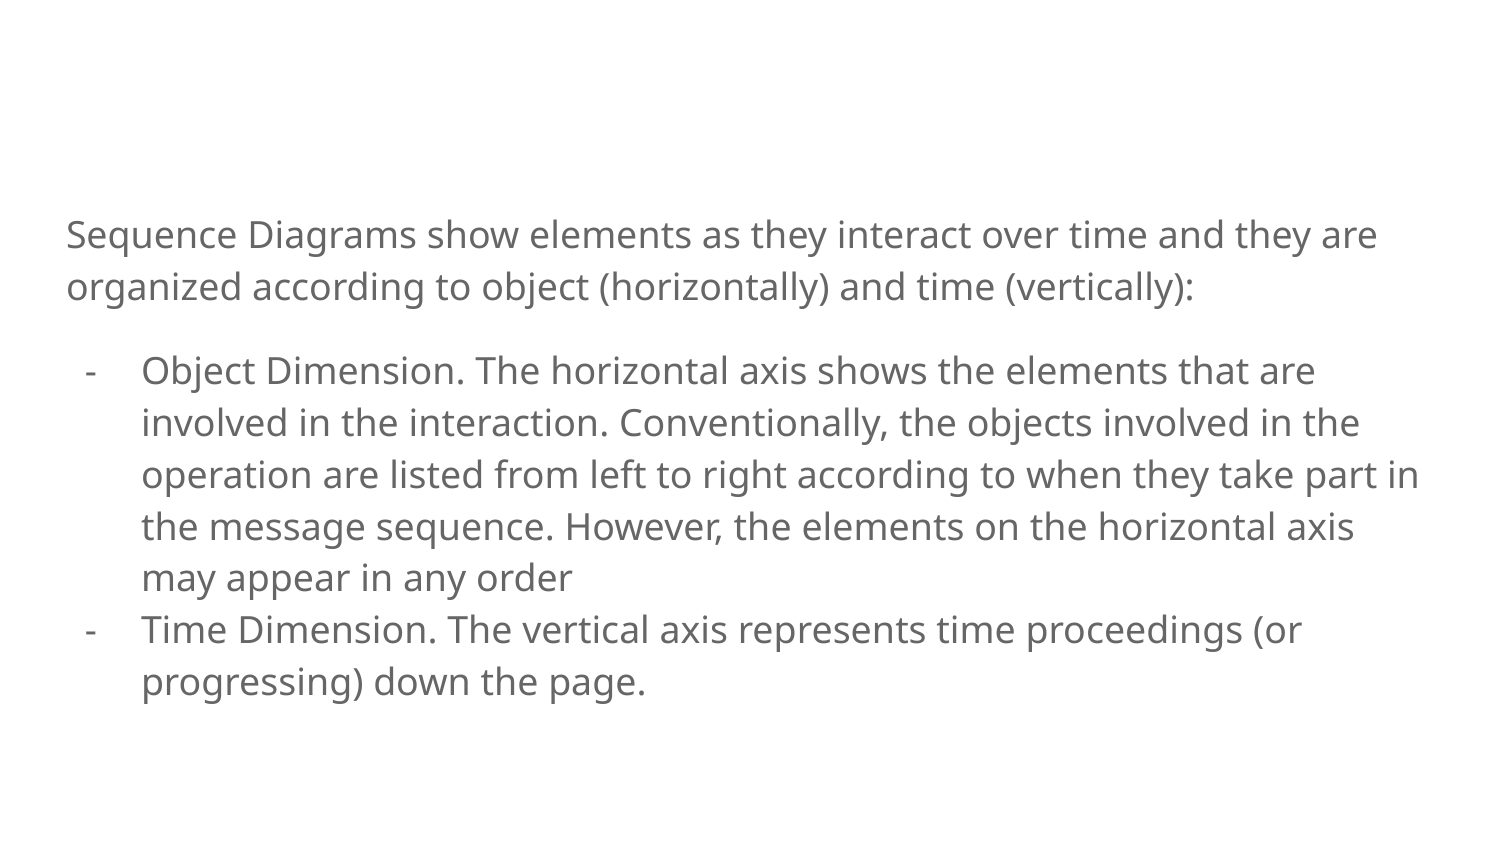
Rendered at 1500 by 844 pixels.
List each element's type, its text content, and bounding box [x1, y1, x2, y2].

list Sequence Diagrams show elements as they interact over time and they are organized according to object (horizontally) and time (vertically): Object Dimension. The horizontal axis shows the elements that are involved in the interaction. Conventionally, the objects involved in the operation are listed from left to right according to when they take part in the message sequence. However, the elements on the horizontal axis may appear in any order Time Dimension. The vertical axis represents time proceedings (or progressing) down the page. [51, 189, 1449, 750]
